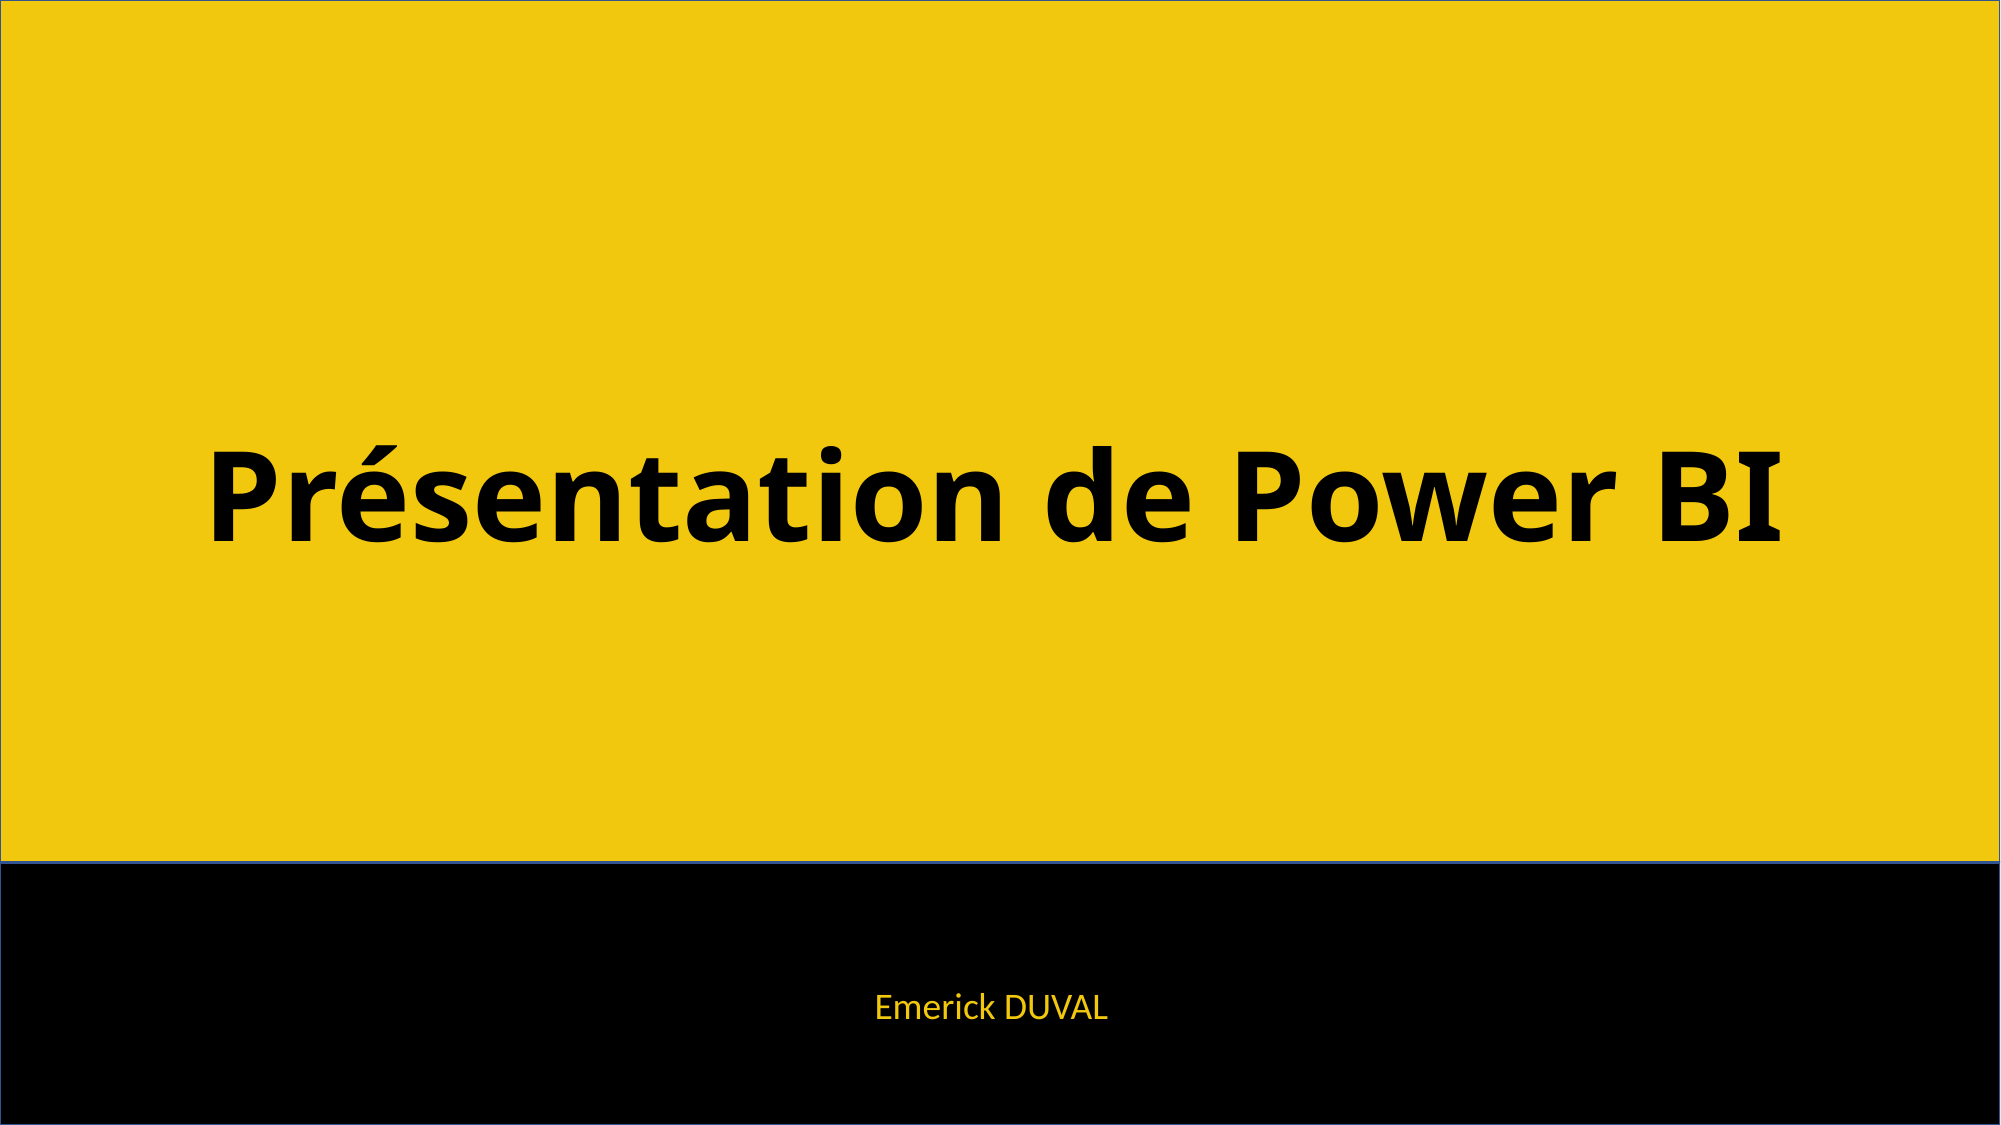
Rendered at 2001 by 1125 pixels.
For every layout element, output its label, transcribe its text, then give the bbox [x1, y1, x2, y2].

title Présentation de Power BI [0, 184, 1990, 576]
